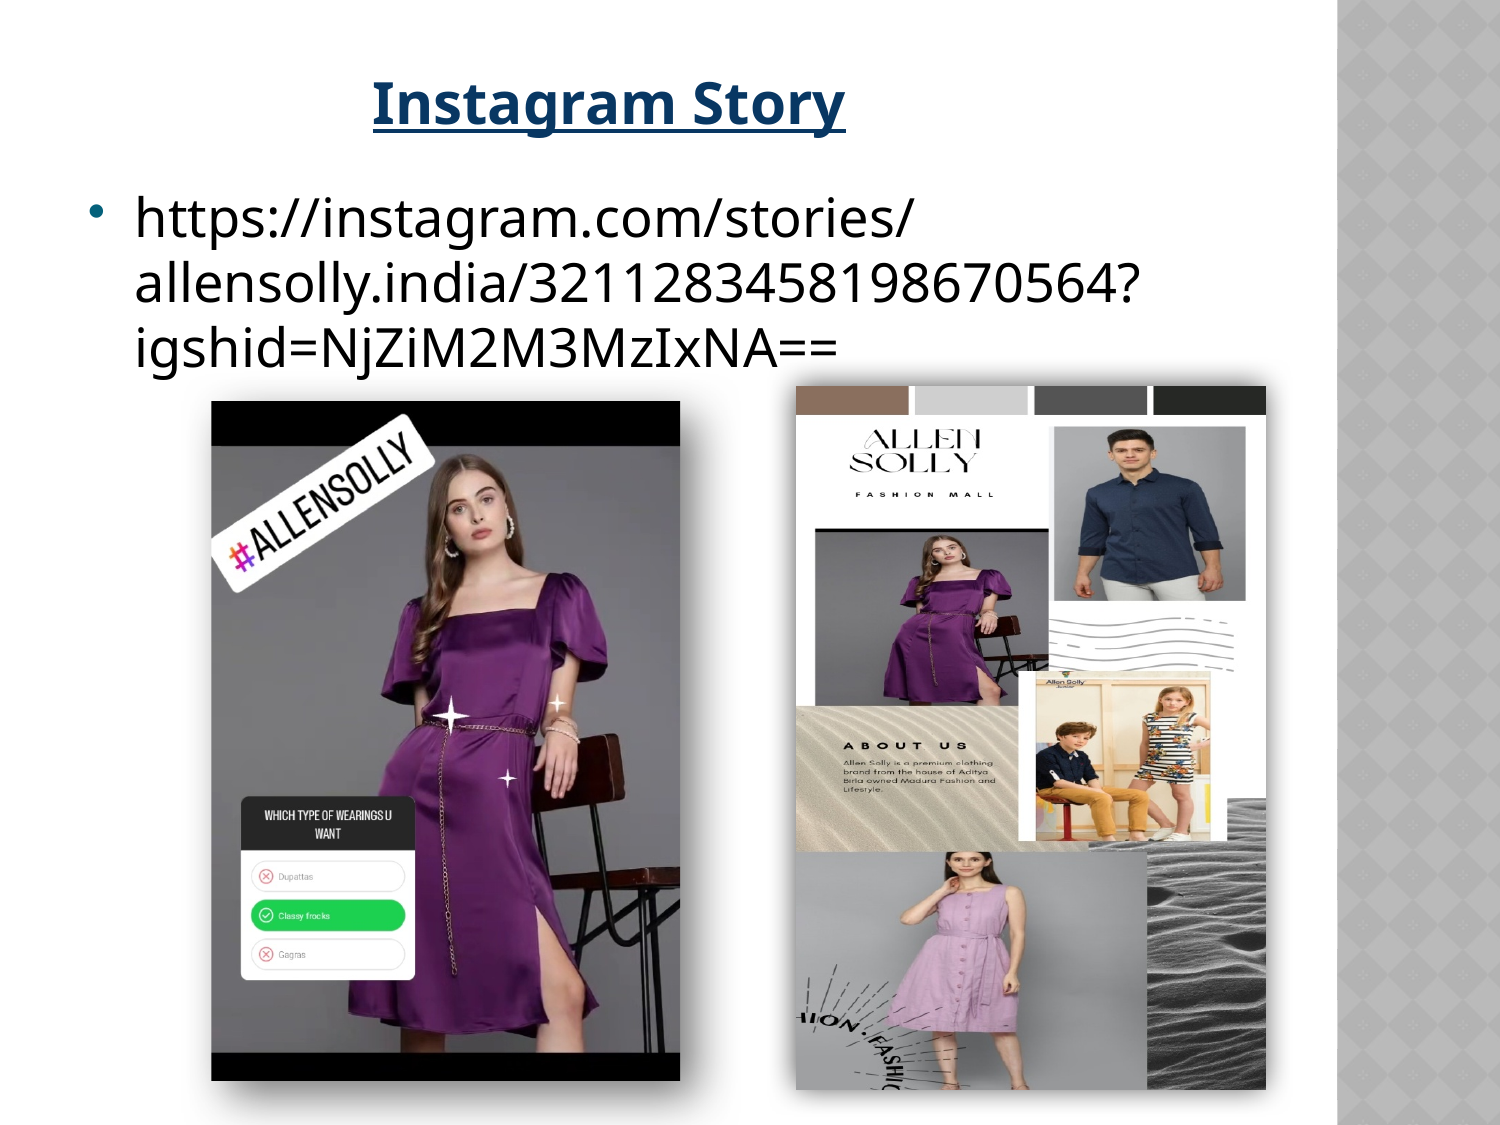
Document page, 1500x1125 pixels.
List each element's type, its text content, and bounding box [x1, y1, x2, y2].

picture [796, 386, 1266, 1091]
picture [210, 400, 681, 1082]
list https://instagram.com/stories/allensolly.india/3211283458198670564?igshid=NjZiM2M3MzIxNA== [75, 175, 1263, 1090]
text_box Instagram Story [304, 58, 914, 144]
